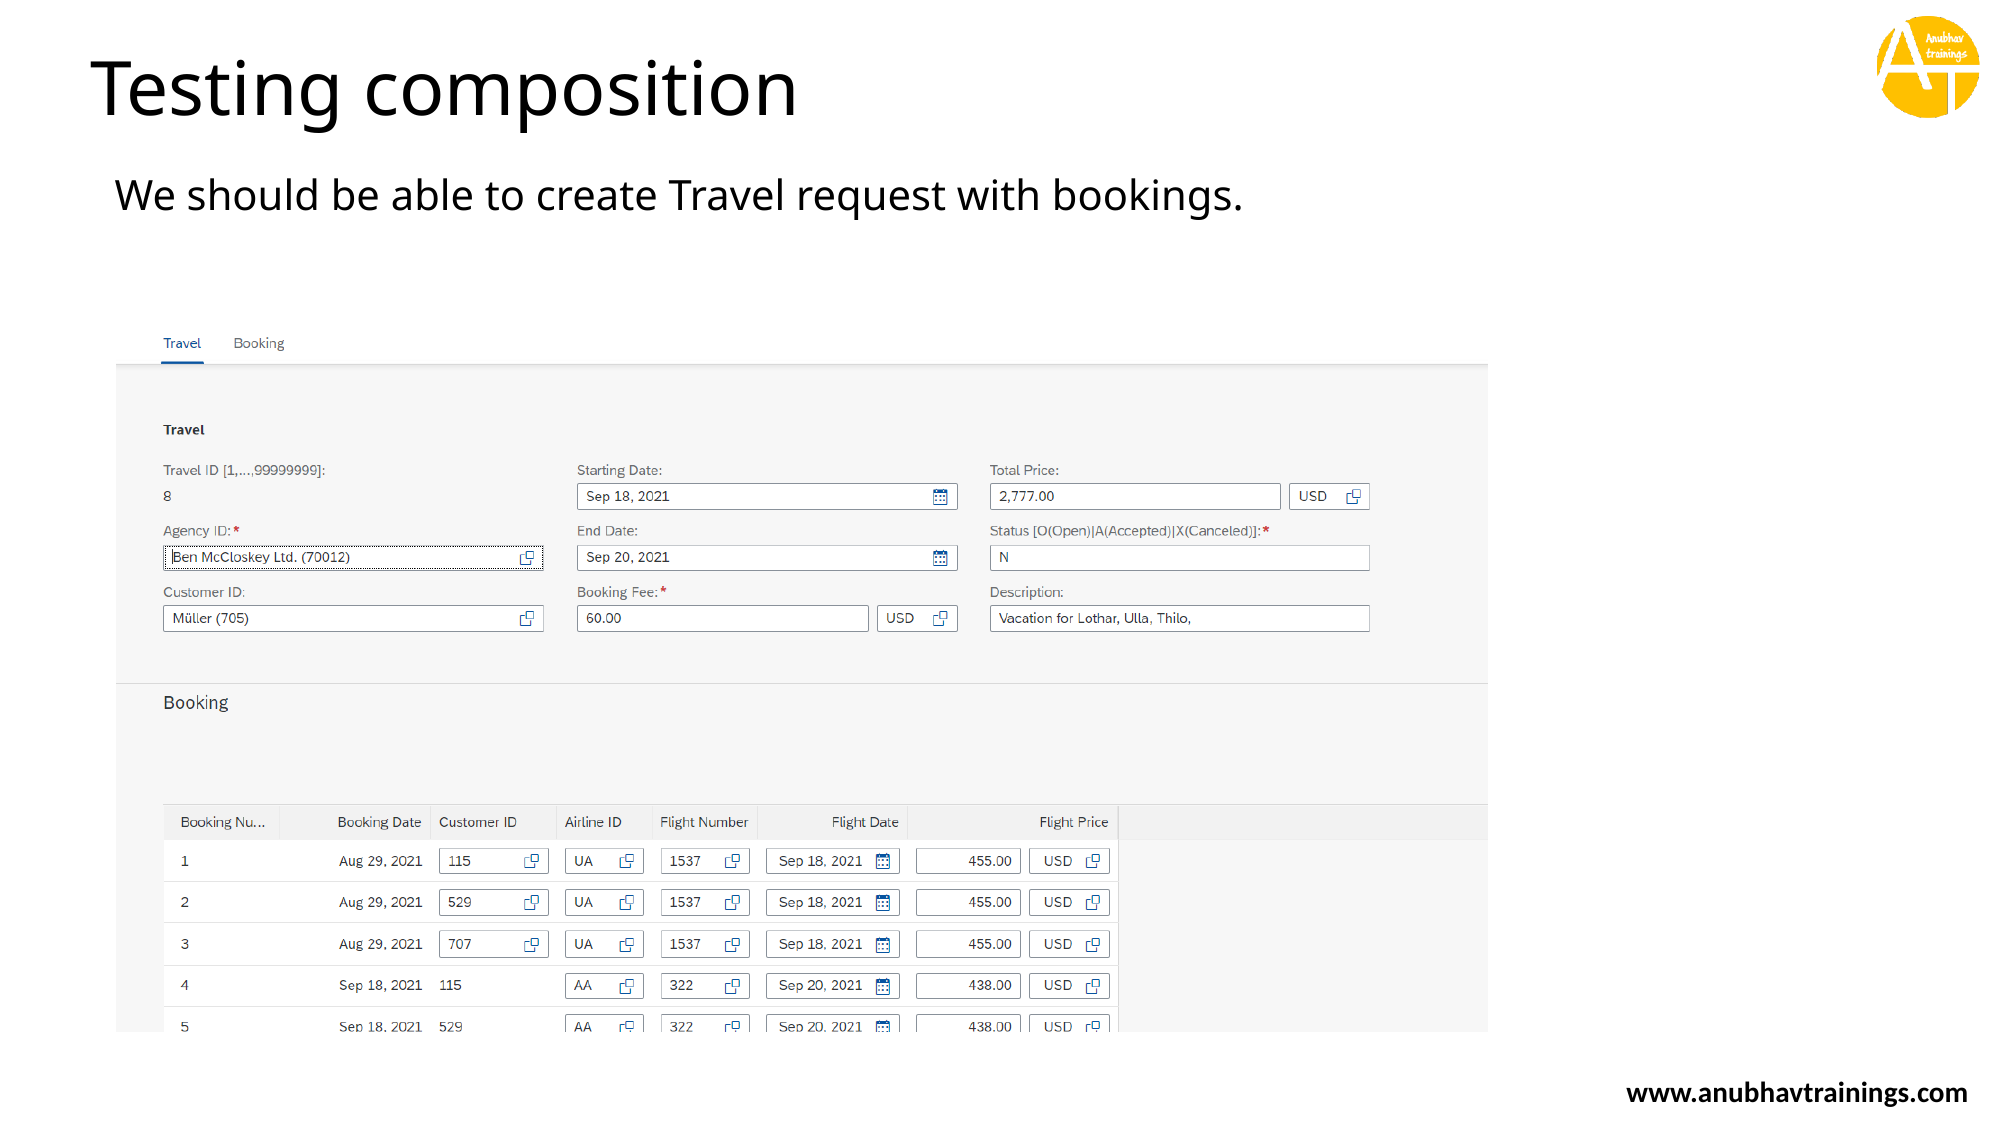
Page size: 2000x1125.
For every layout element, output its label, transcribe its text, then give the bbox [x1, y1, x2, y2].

text_box We should be able to create Travel request with bookings. [99, 161, 1886, 227]
footer www.anubhavtrainings.com [1602, 1061, 1993, 1121]
title Testing composition [90, 26, 1890, 144]
picture [116, 297, 1489, 1032]
picture [1866, 9, 1985, 126]
